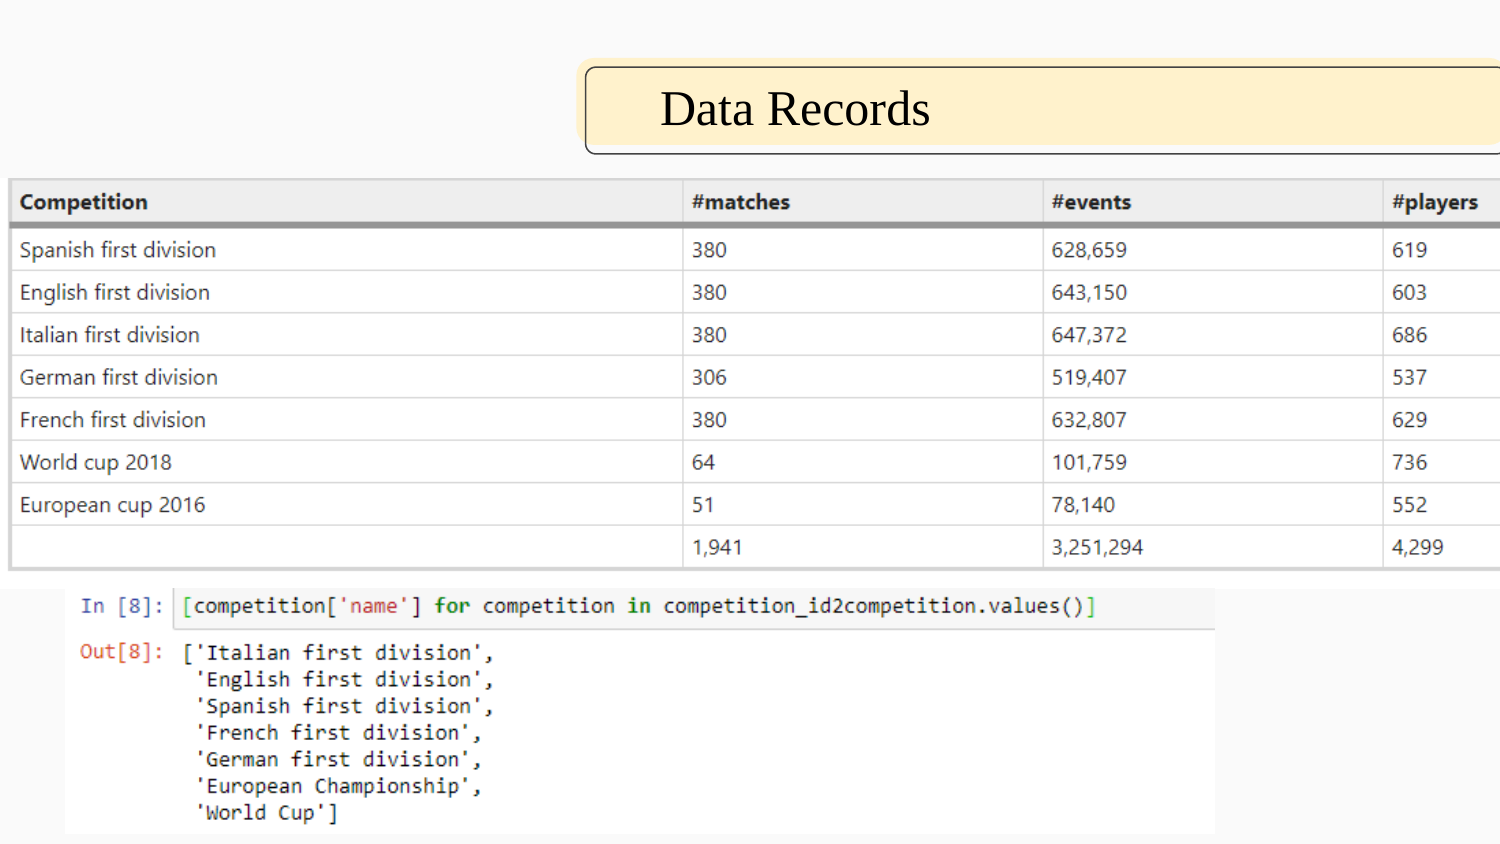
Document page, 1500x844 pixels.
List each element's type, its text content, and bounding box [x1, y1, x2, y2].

picture [0, 178, 1500, 834]
text_box Data Records [645, 67, 1029, 143]
